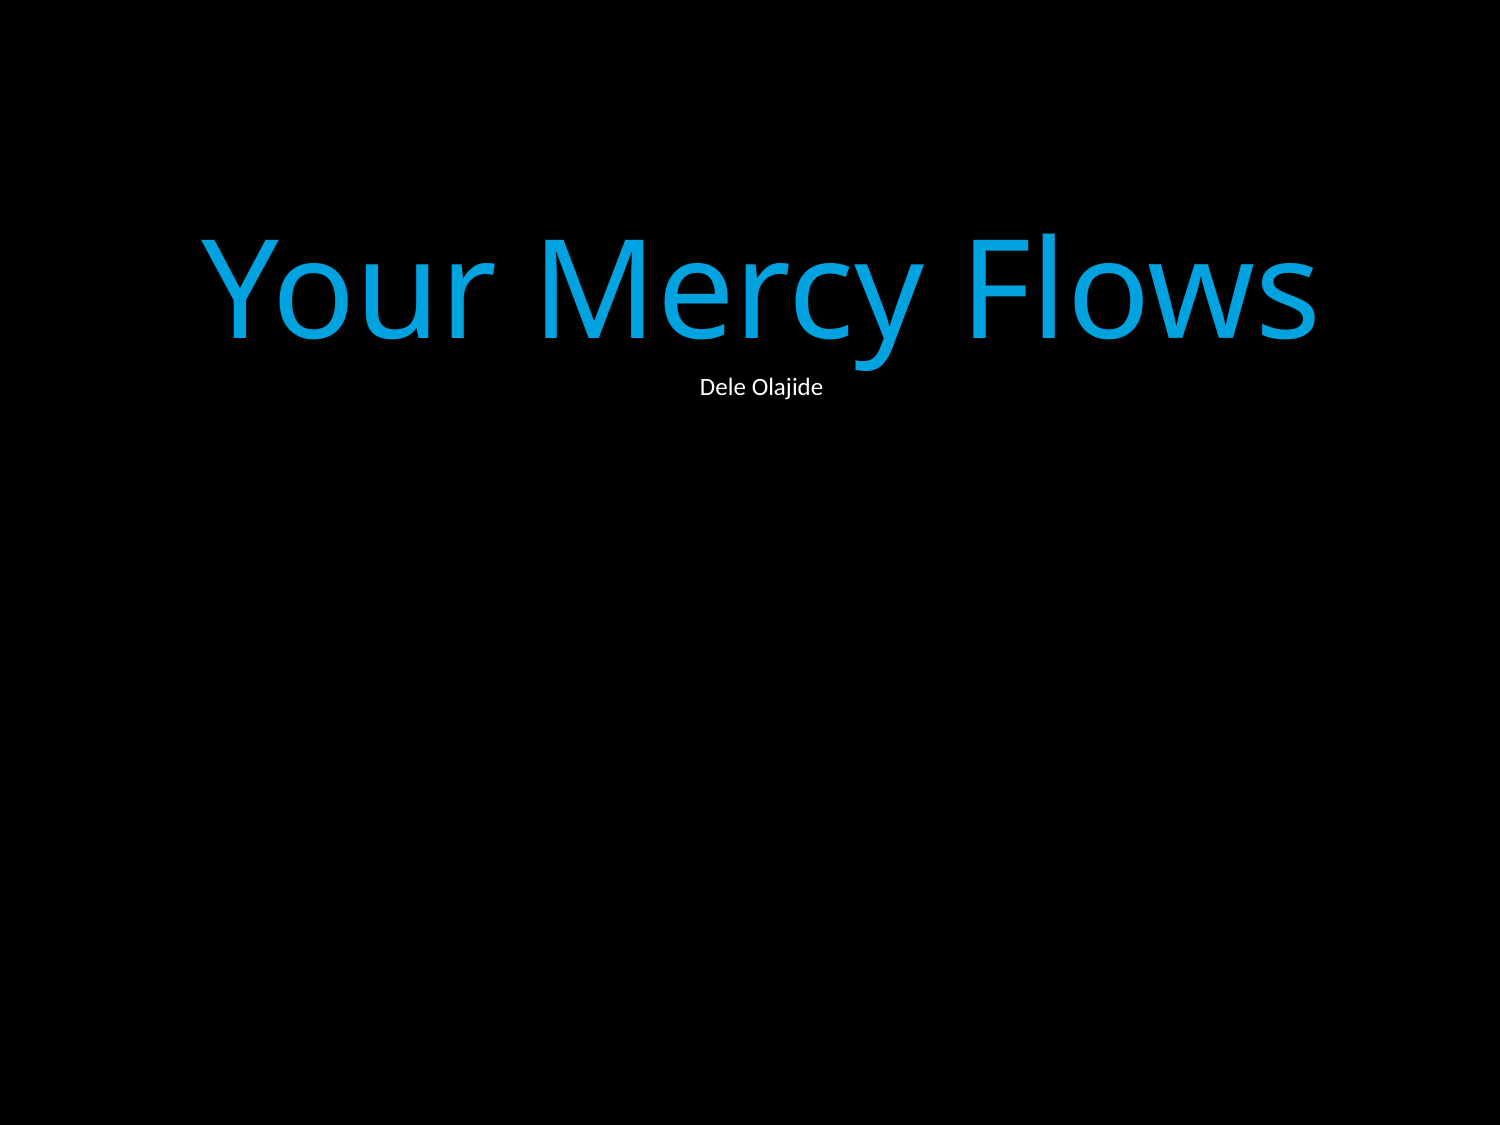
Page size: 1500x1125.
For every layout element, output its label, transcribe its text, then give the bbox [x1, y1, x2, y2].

subtitle Your Mercy Flows Dele Olajide [53, 30, 1471, 1094]
